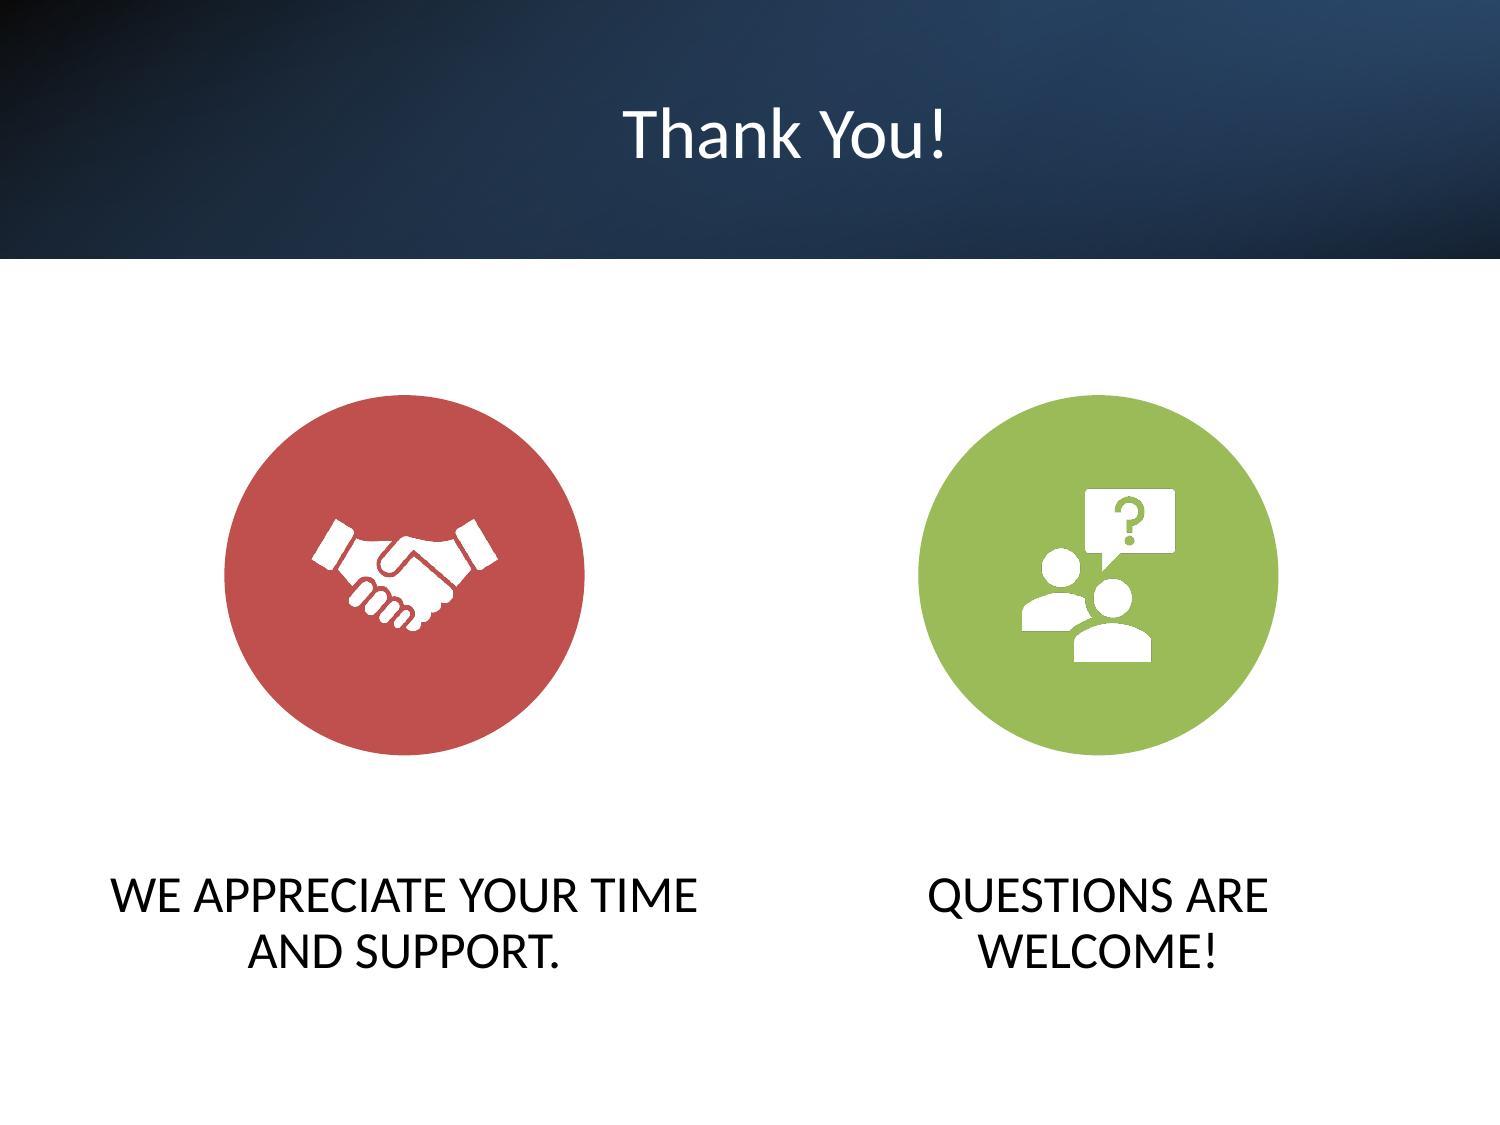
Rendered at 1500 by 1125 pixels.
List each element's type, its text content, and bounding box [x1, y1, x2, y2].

text_box [0, 0, 1500, 261]
title Thank You! [168, 57, 1405, 202]
text_box [0, 261, 1500, 1125]
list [78, 346, 1424, 1035]
